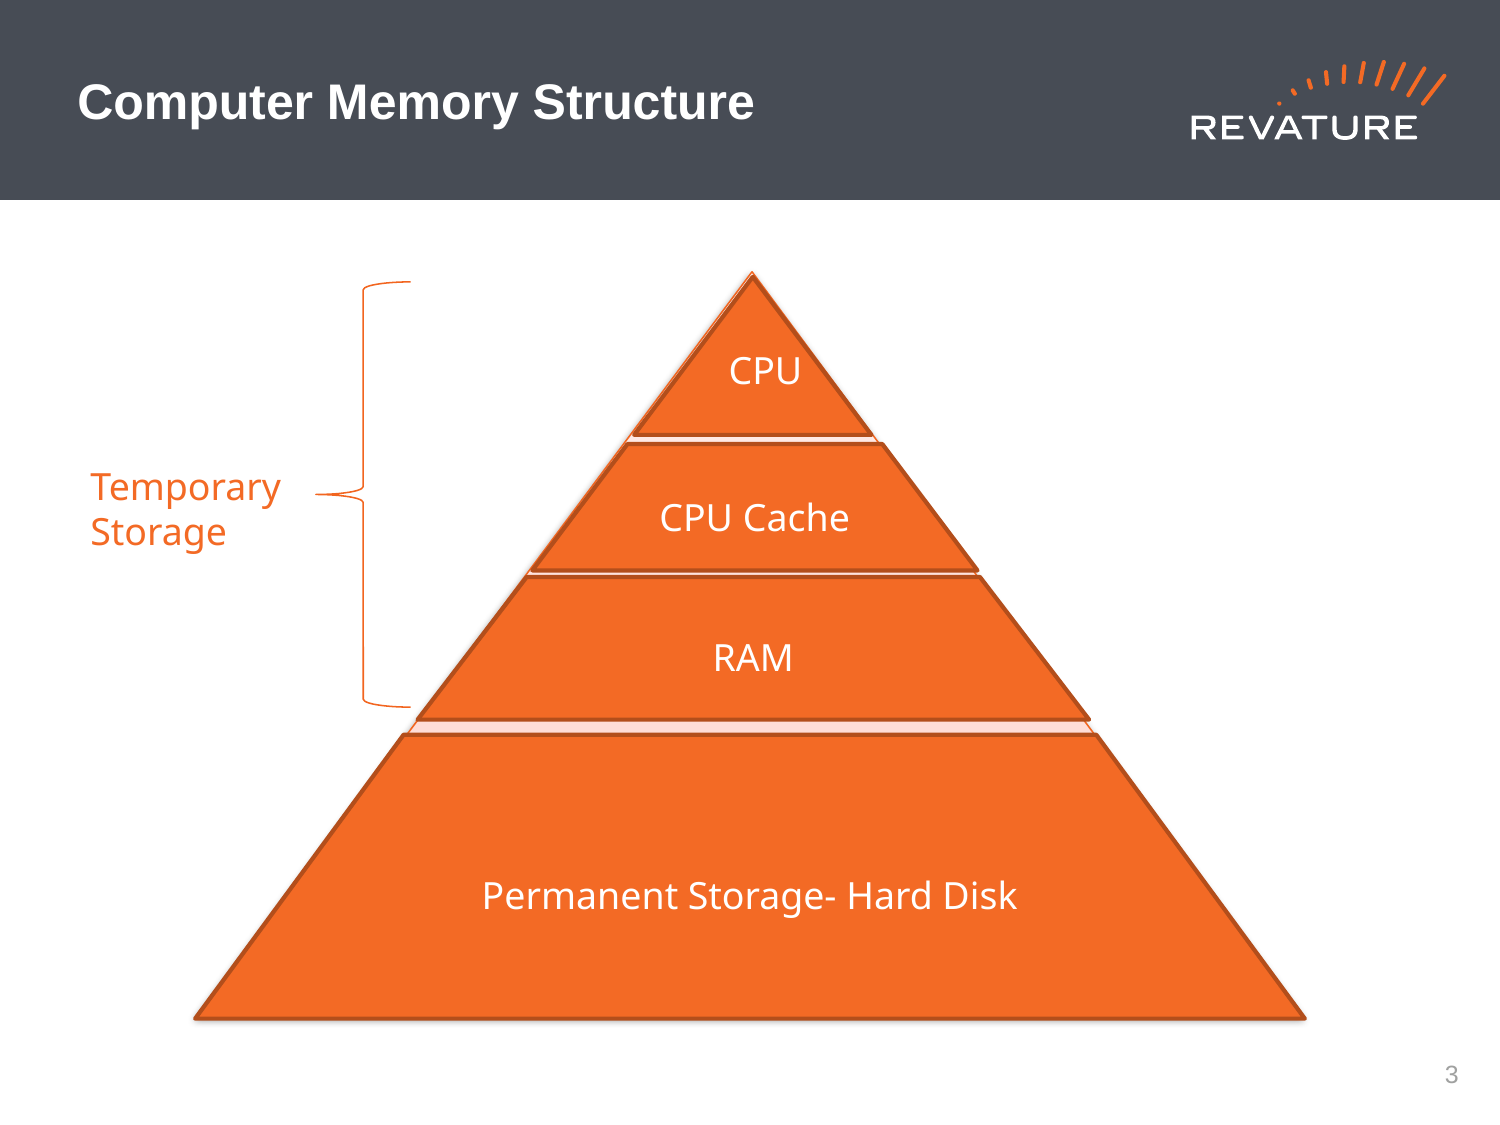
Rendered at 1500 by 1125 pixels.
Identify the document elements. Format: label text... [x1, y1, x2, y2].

text_box Temporary Storage [75, 455, 189, 560]
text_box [194, 271, 1306, 1019]
slide_number 2 [1332, 1043, 1474, 1104]
title Computer Memory Structure [62, 0, 1084, 200]
